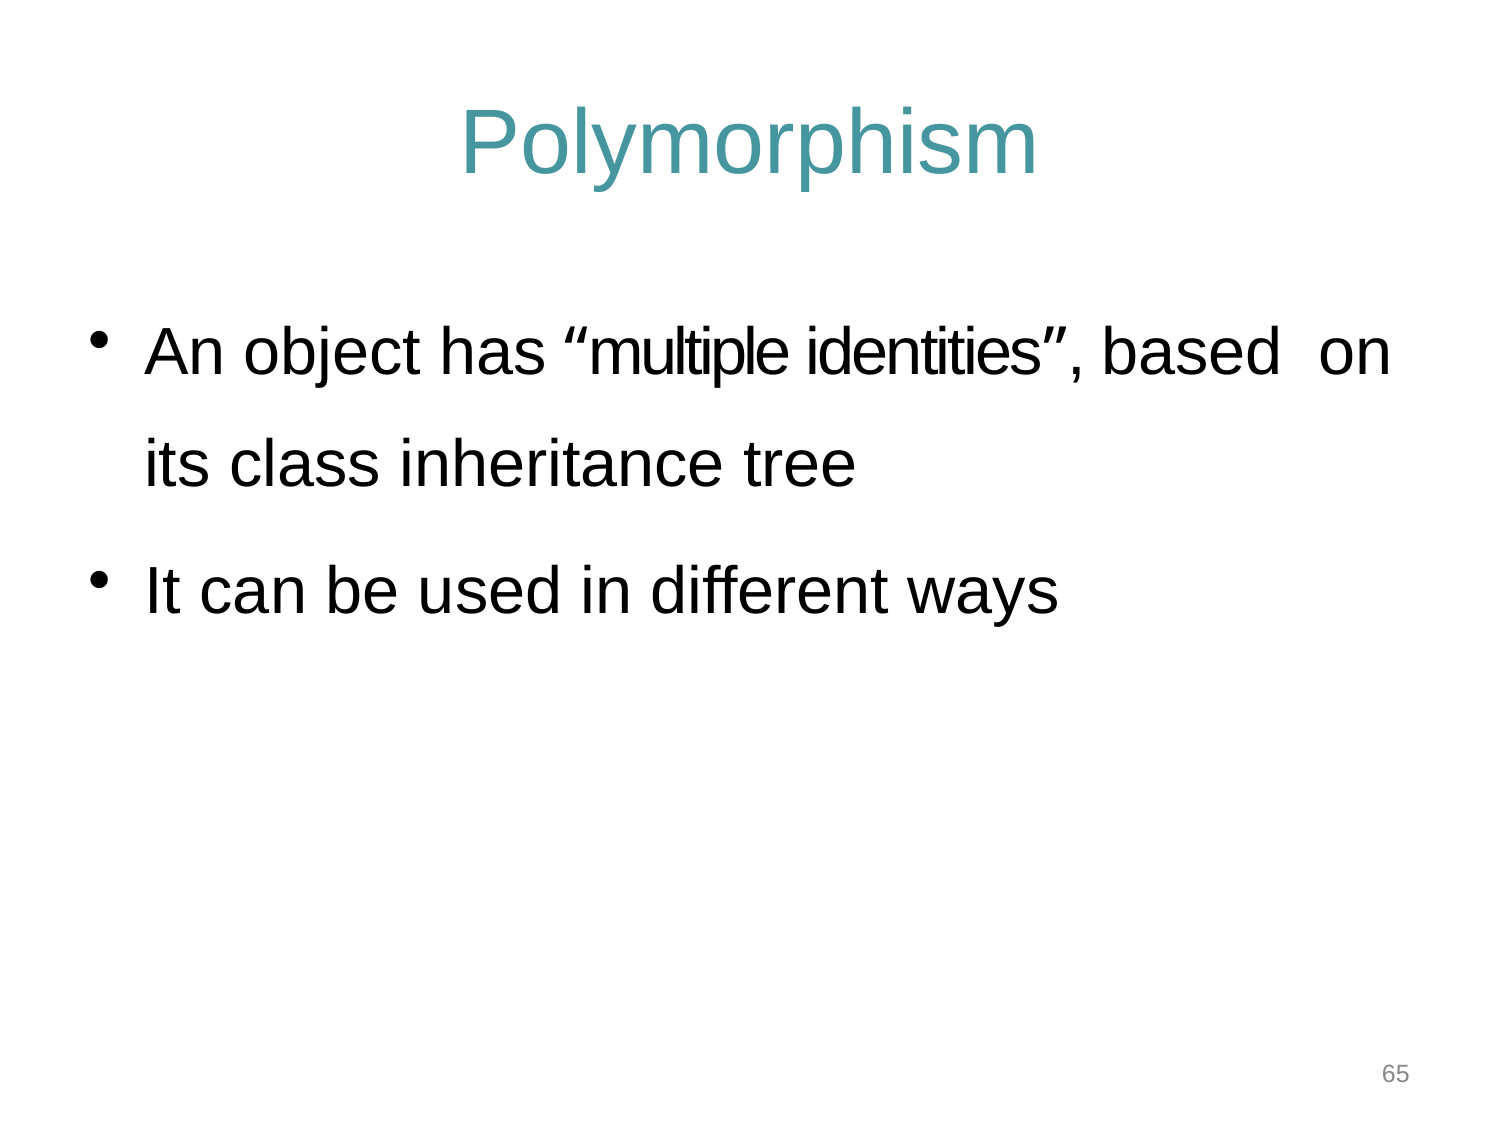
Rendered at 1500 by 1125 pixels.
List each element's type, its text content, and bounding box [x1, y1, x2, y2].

title Polymorphism [456, 79, 1044, 270]
slide_number 65 [1375, 1057, 1417, 1125]
text_box An object has “multiple identities”, based on its class inheritance tree It can be used in different ways [86, 273, 1411, 628]
